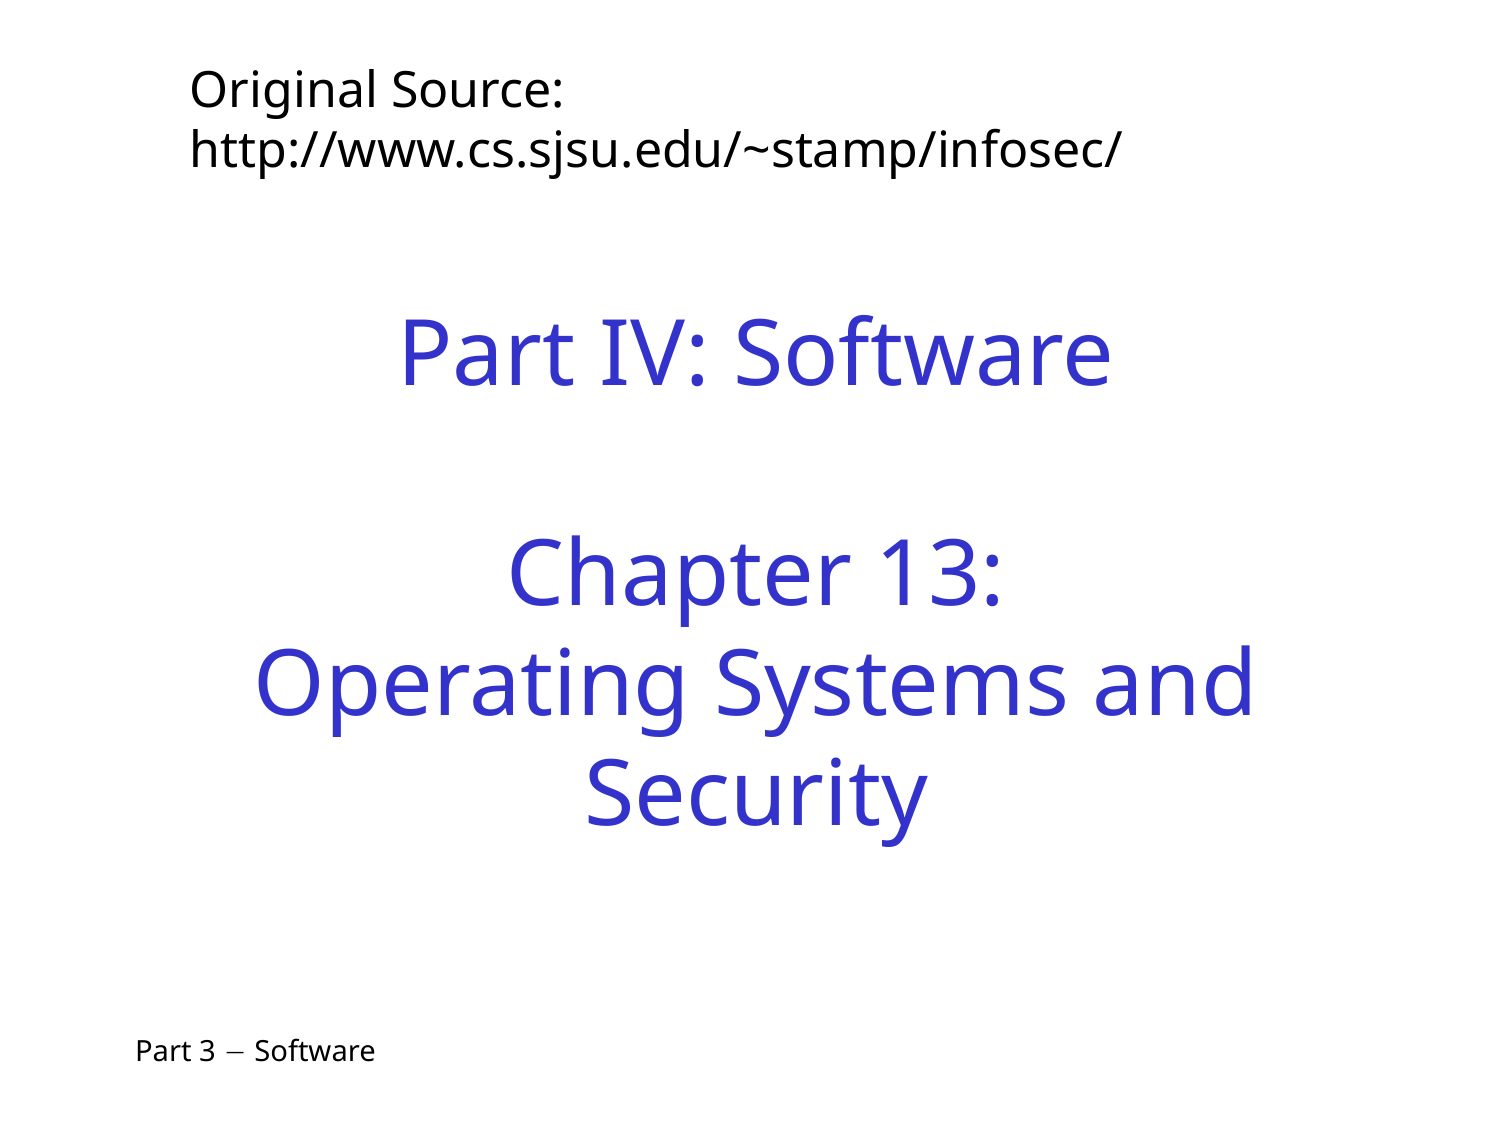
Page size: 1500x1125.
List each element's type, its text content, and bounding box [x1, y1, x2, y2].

title Part IV: Software Chapter 13: Operating Systems and Security [112, 274, 1401, 863]
footer Part 3  Software [112, 1024, 1401, 1101]
text_box Original Source: http://www.cs.sjsu.edu/~stamp/infosec/ [174, 49, 1425, 185]
